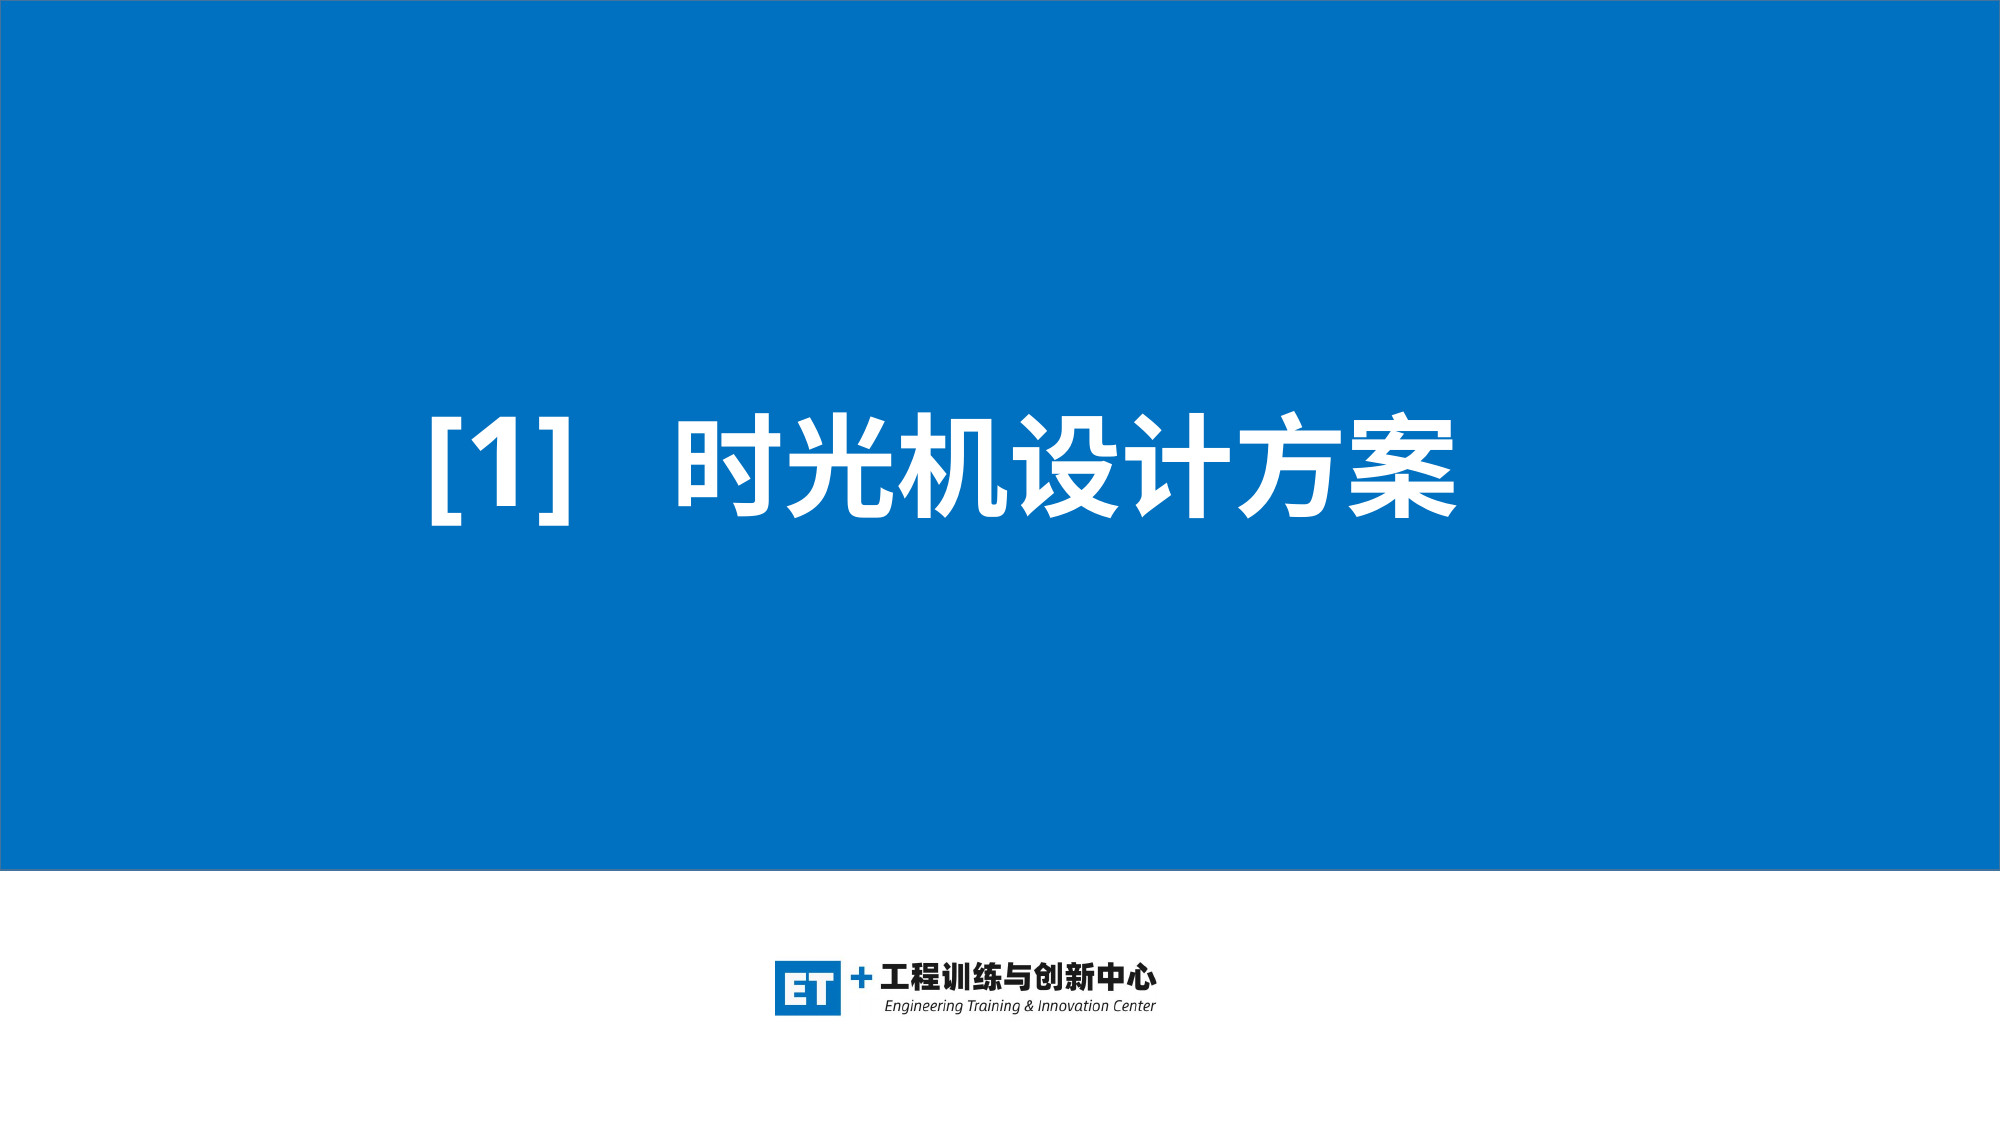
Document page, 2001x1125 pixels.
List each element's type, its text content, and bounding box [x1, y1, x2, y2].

text_box 时光机设计方案 [593, 389, 1538, 539]
text_box [1] [408, 373, 593, 539]
picture [775, 956, 1157, 1021]
text_box [0, 0, 2000, 871]
